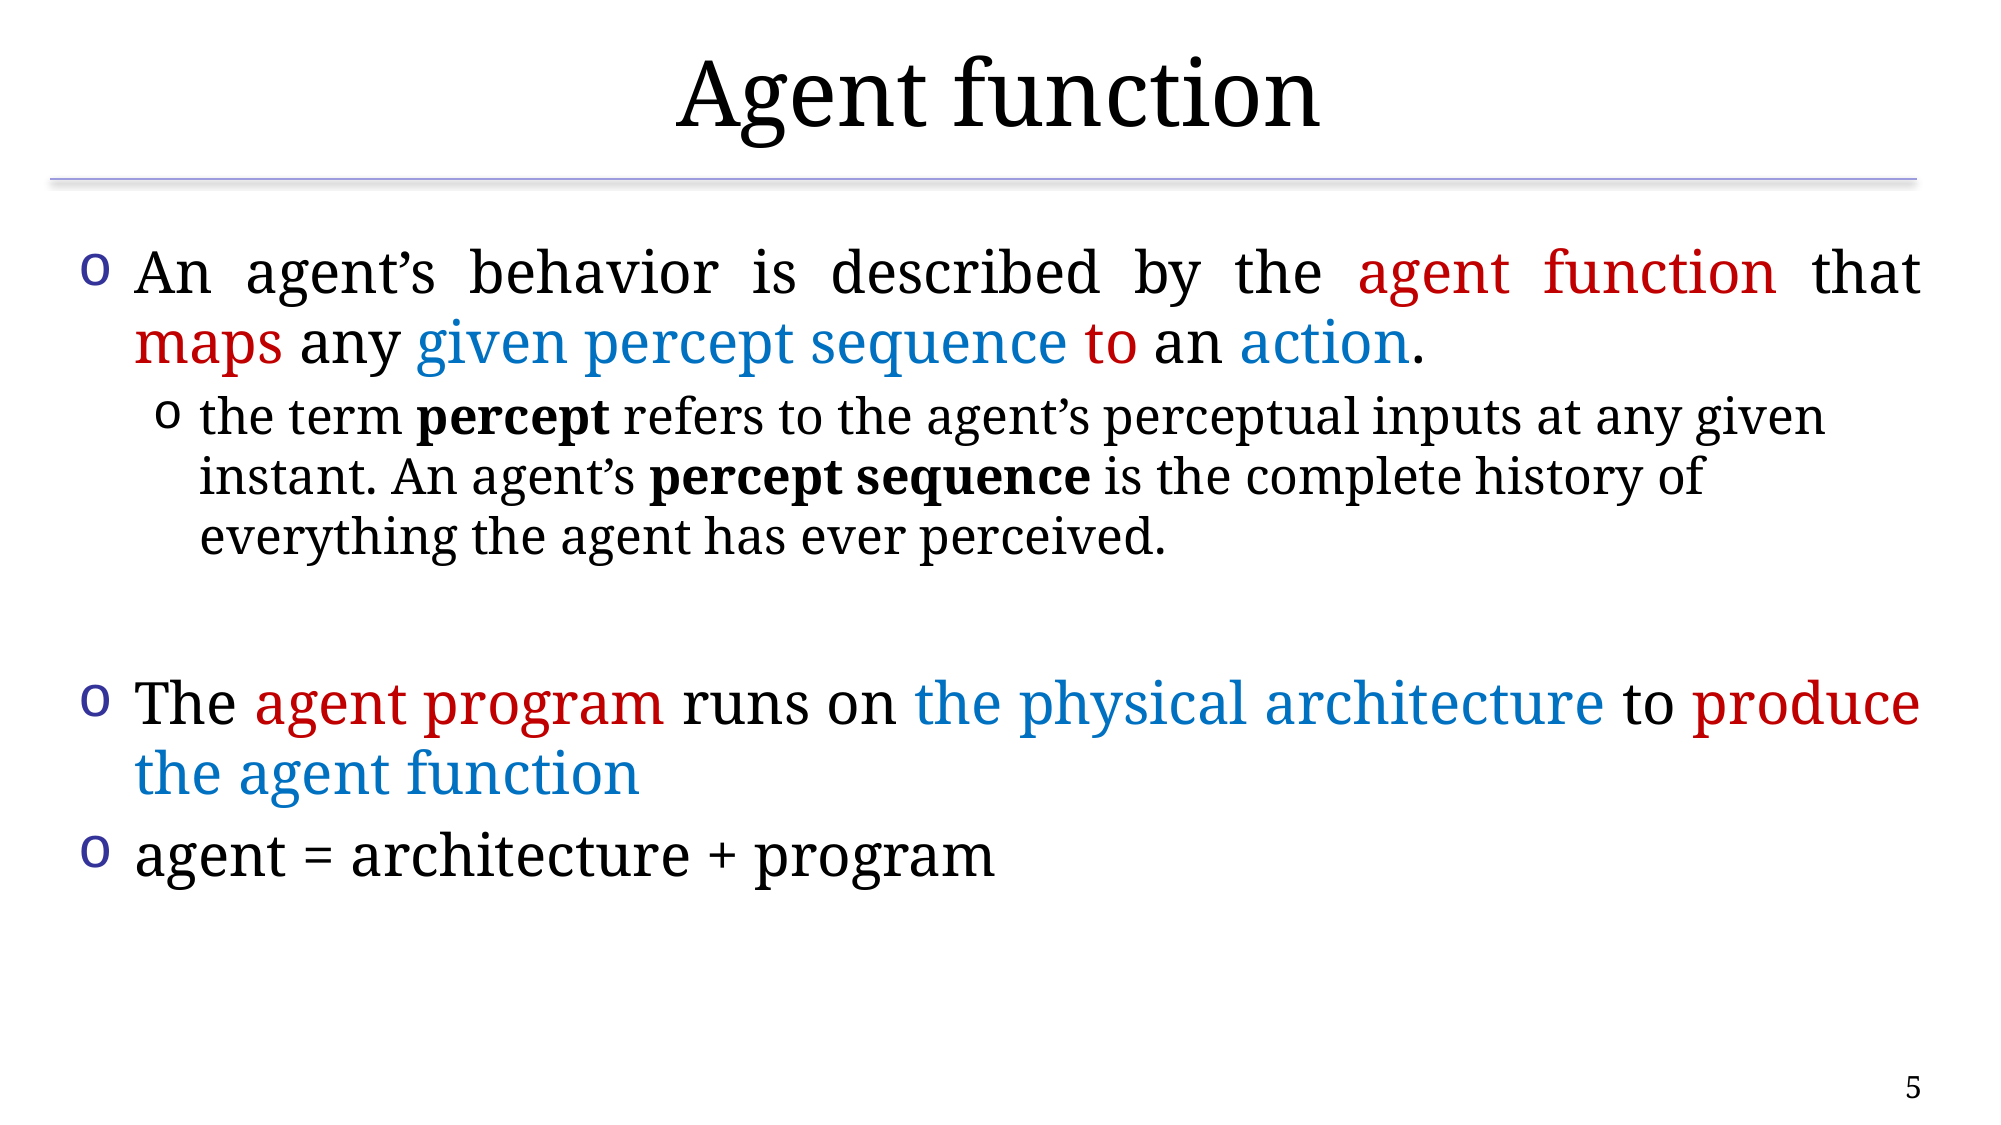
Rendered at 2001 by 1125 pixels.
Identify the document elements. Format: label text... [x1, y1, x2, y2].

slide_number 5 [1583, 1062, 1934, 1112]
title Agent function [0, 0, 2000, 184]
list An agent’s behavior is described by the agent function that maps any given percept sequence to an action. the term percept refers to the agent’s perceptual inputs at any given instant. An agent’s percept sequence is the complete history of everything the agent has ever perceived. The agent program runs on the physical architecture to produce the agent function agent = architecture + program [66, 228, 1934, 1063]
